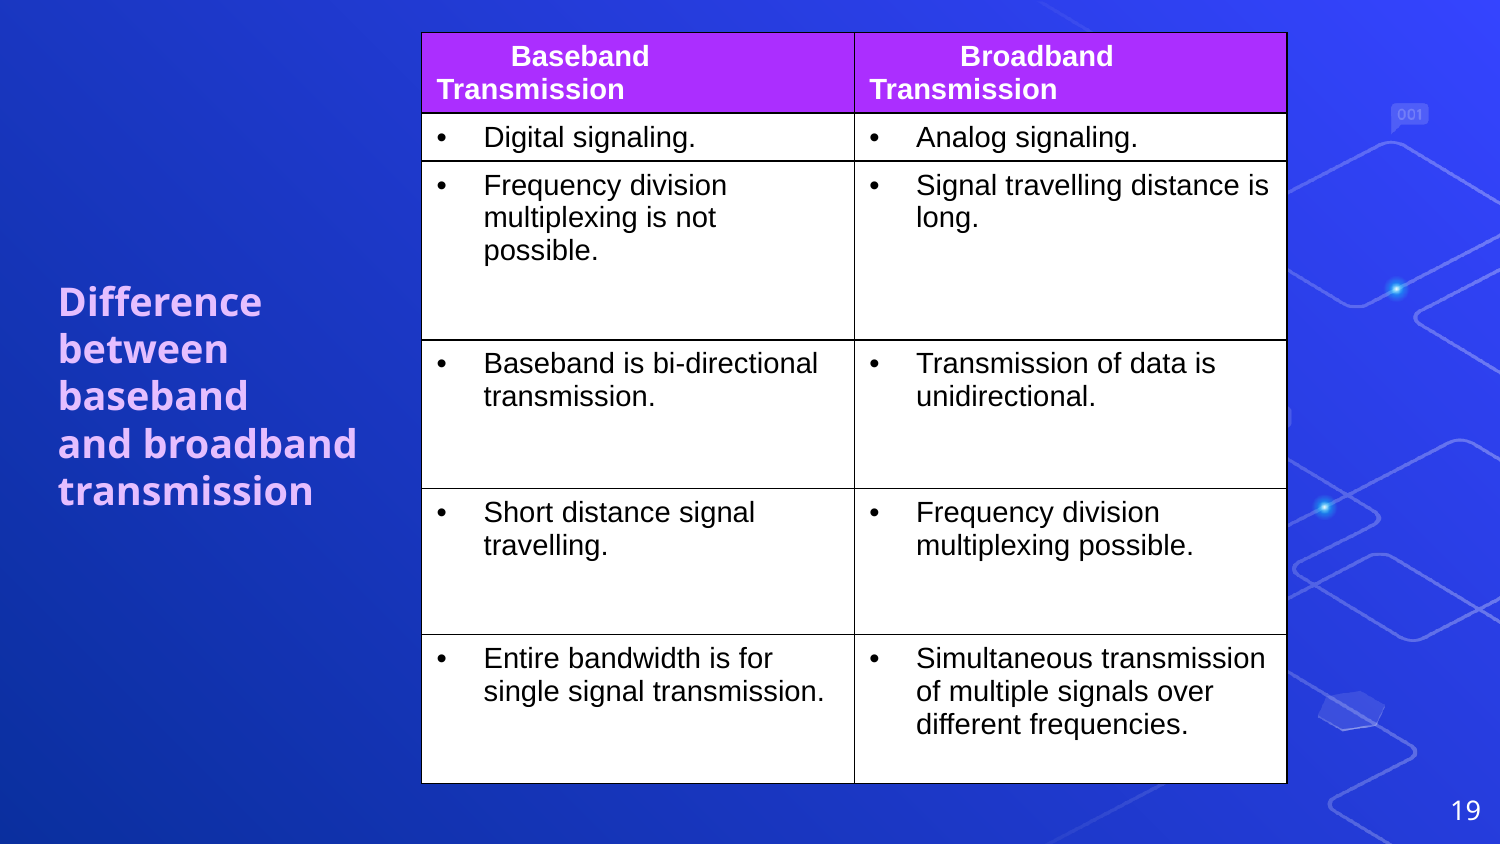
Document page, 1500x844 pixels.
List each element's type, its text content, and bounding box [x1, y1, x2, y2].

table_cell Short distance signal travelling. [422, 489, 854, 634]
table_header Broadband Transmission [855, 33, 1286, 112]
table_cell Simultaneous transmission of multiple signals over different frequencies. [855, 635, 1286, 783]
table_cell Analog signaling. [855, 114, 1286, 160]
slide_number 19 [1391, 779, 1482, 844]
table_cell Transmission of data is unidirectional. [855, 341, 1286, 488]
table_cell Entire bandwidth is for single signal transmission. [422, 635, 854, 783]
table_header Baseband Transmission [422, 33, 854, 112]
table_cell Digital signaling. [422, 114, 854, 160]
table_cell Frequency division multiplexing is not possible. [422, 162, 854, 339]
table_cell Frequency division multiplexing possible. [855, 489, 1286, 634]
table_cell Baseband is bi-directional transmission. [422, 341, 854, 488]
table_cell Signal travelling distance is long. [855, 162, 1286, 339]
title Difference between baseband and broadband transmission [57, 280, 376, 514]
picture [0, 0, 1500, 844]
